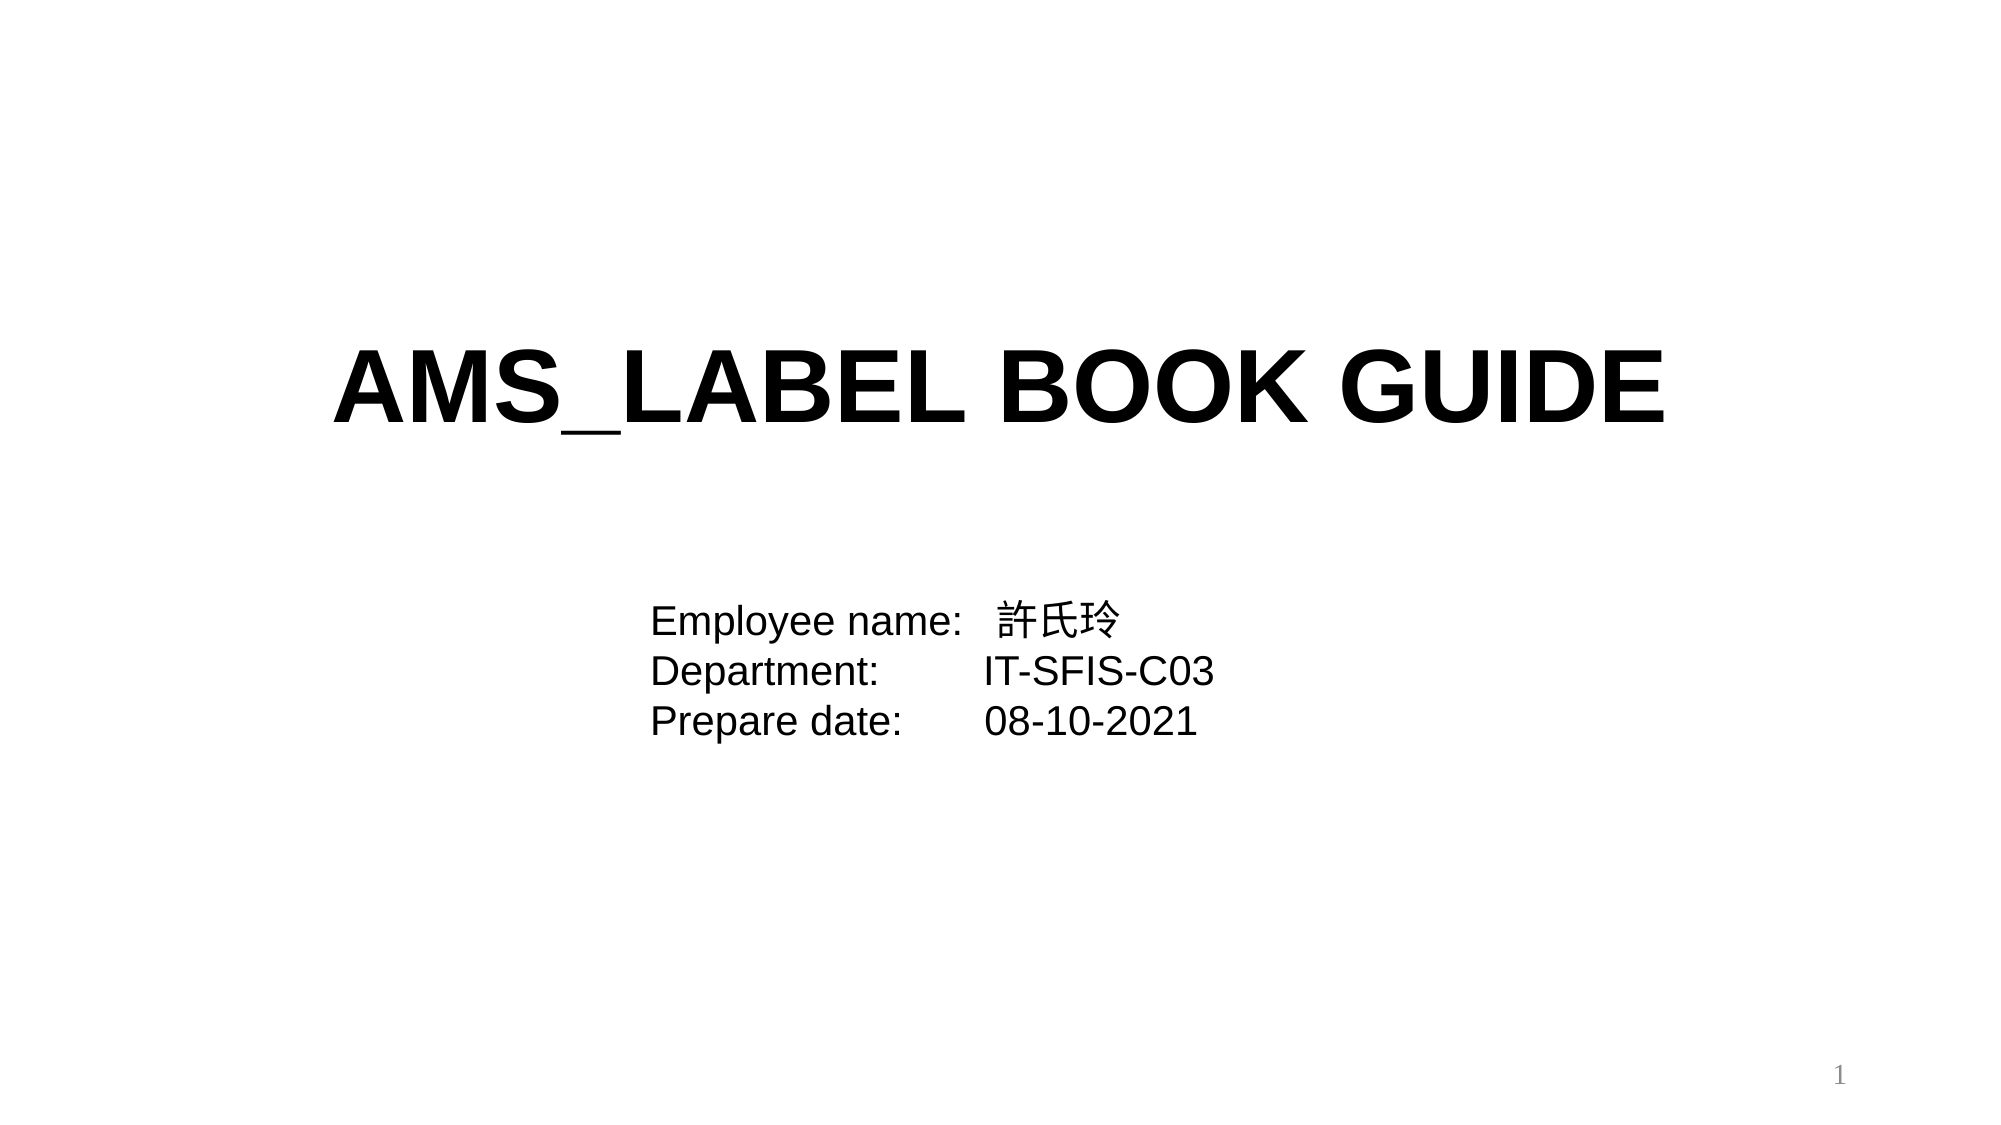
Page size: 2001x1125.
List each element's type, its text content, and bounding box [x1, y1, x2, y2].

text_box AMS_LABEL BOOK GUIDE [314, 302, 1686, 451]
slide_number 1 [1412, 1042, 1863, 1103]
text_box Employee name: 許氏玲 Department: IT-SFIS-C03 Prepare date: 08-10-2021 [635, 586, 1306, 776]
